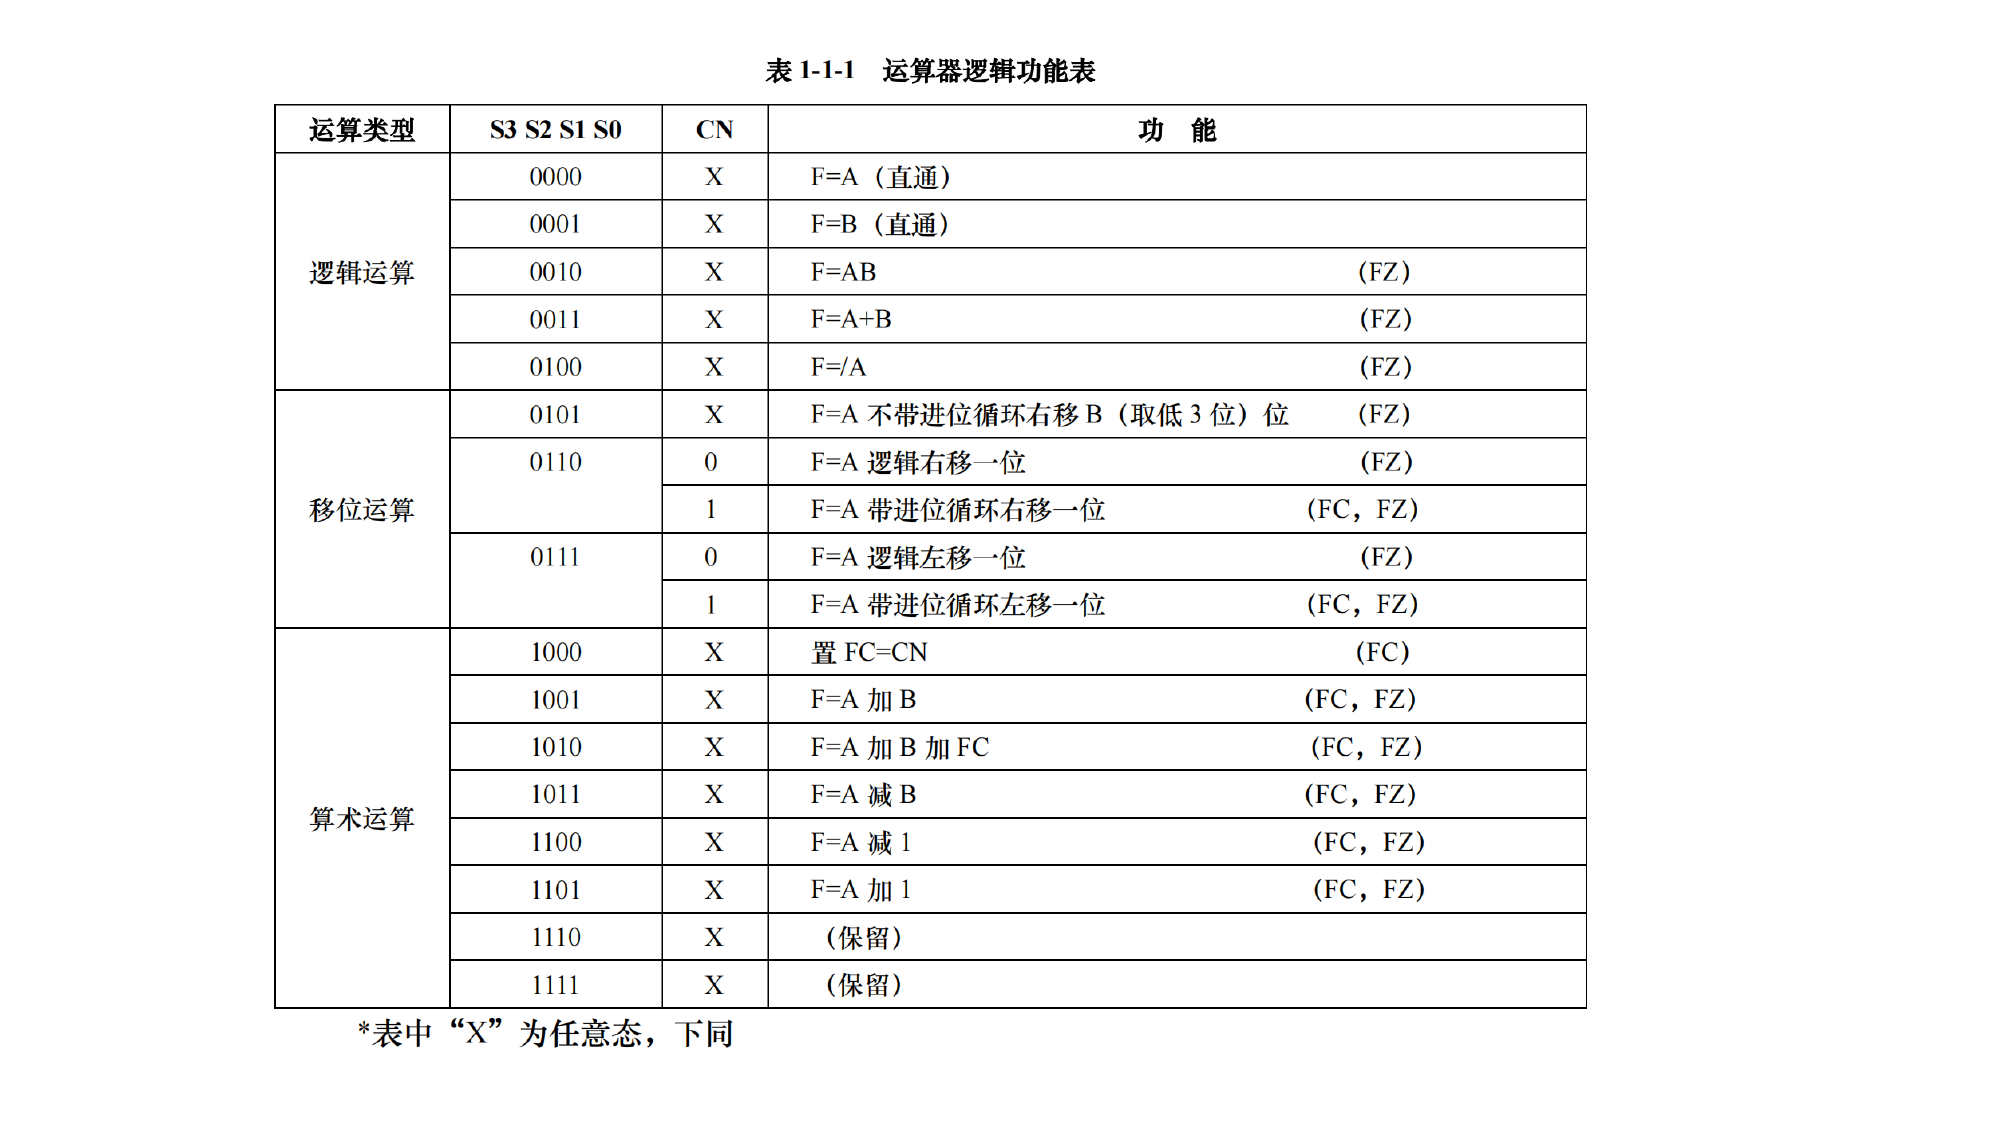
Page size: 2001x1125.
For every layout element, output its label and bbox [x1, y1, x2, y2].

list [245, 38, 1638, 1063]
